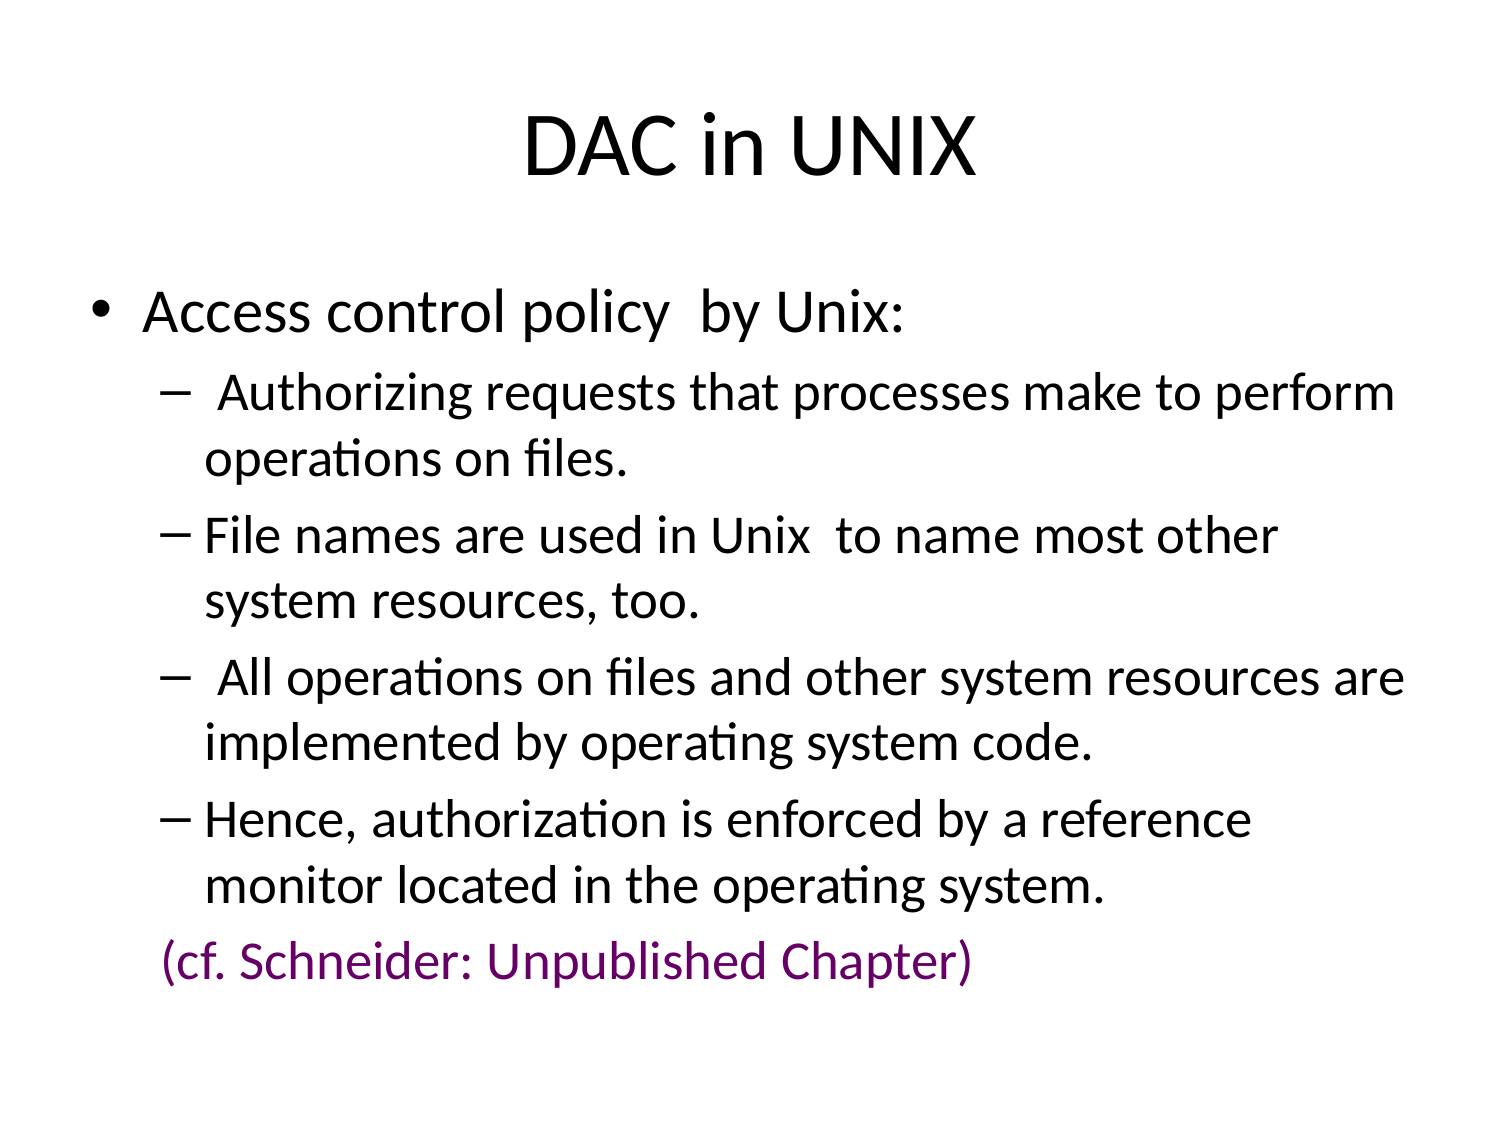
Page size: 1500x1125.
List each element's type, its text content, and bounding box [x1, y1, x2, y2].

title DAC in UNIX [75, 45, 1425, 233]
list Access control policy by Unix: Authorizing requests that processes make to perform operations on files. File names are used in Unix to name most other system resources, too. All operations on files and other system resources are implemented by operating system code. Hence, authorization is enforced by a reference monitor located in the operating system. (cf. Schneider: Unpublished Chapter) [75, 262, 1425, 1005]
